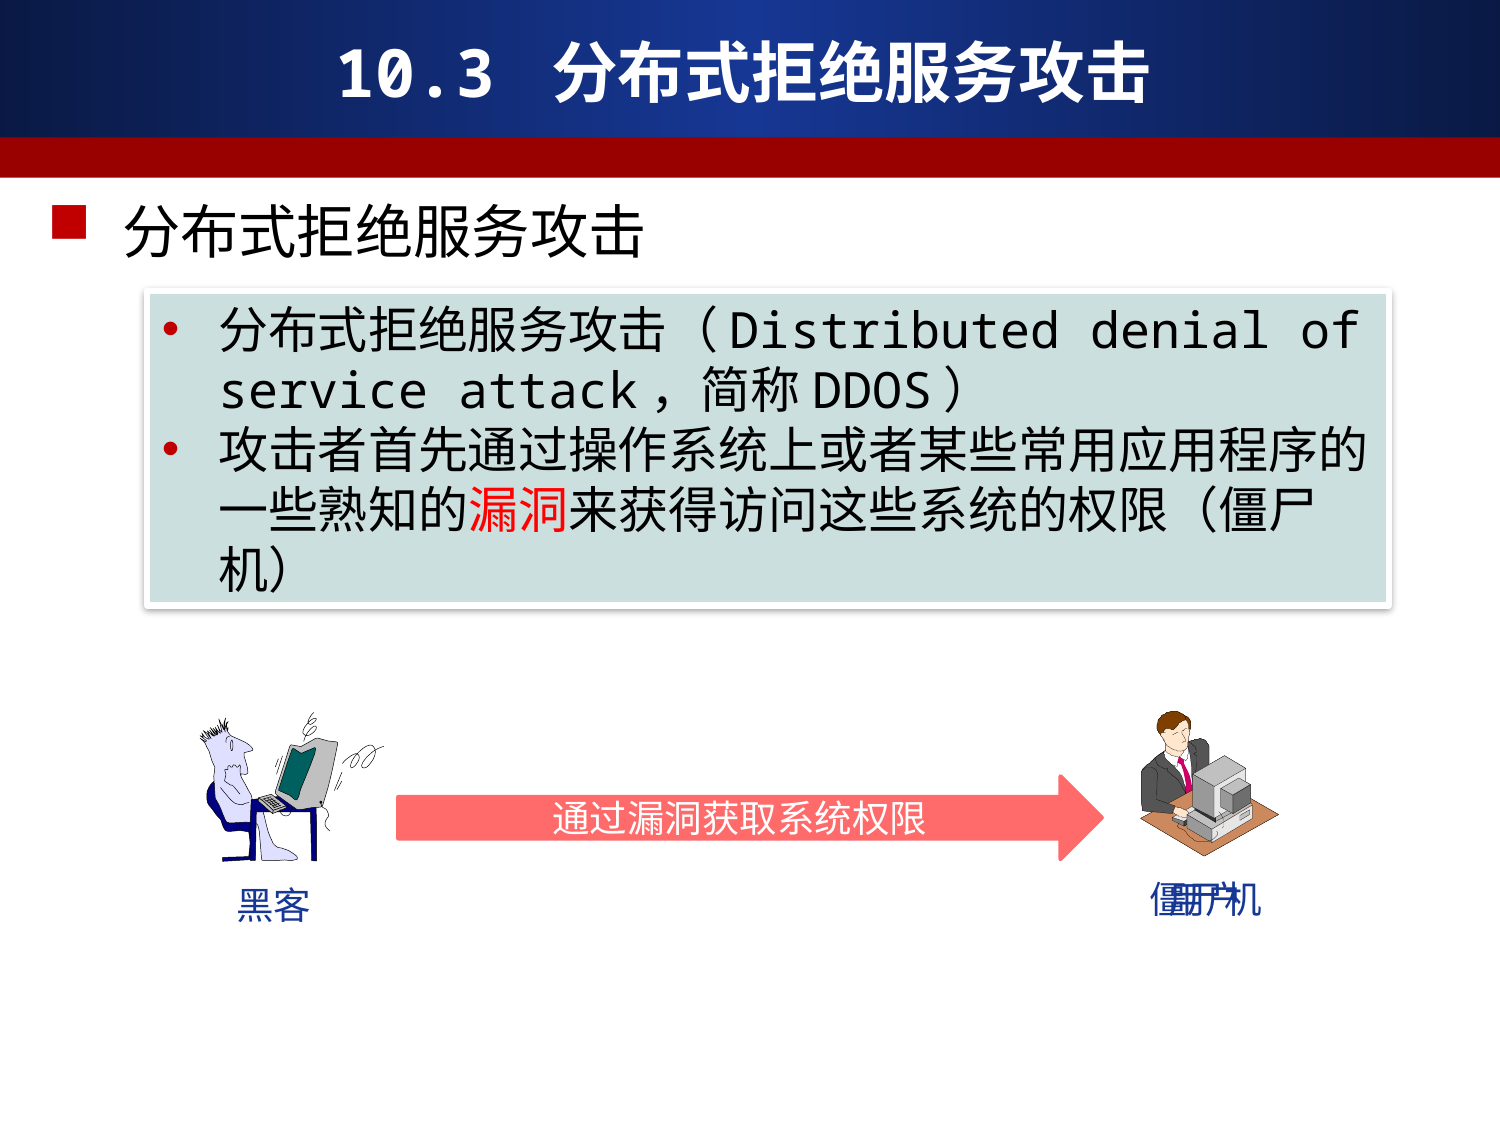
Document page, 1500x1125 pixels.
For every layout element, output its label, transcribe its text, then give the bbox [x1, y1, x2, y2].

title 10.3 分布式拒绝服务攻击 [50, 24, 1438, 118]
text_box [199, 711, 385, 958]
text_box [1128, 711, 1284, 952]
text_box 分布式拒绝服务攻击 [30, 186, 1387, 275]
text_box 通过漏洞获取系统权限 [396, 774, 1104, 862]
text_box 分布式拒绝服务攻击（Distributed denial of service attack，简称DDOS） 攻击者首先通过操作系统上或者某些常用应用程序的一些熟知的漏洞来获得访问这些系统的权限（僵尸机） [144, 288, 1392, 609]
